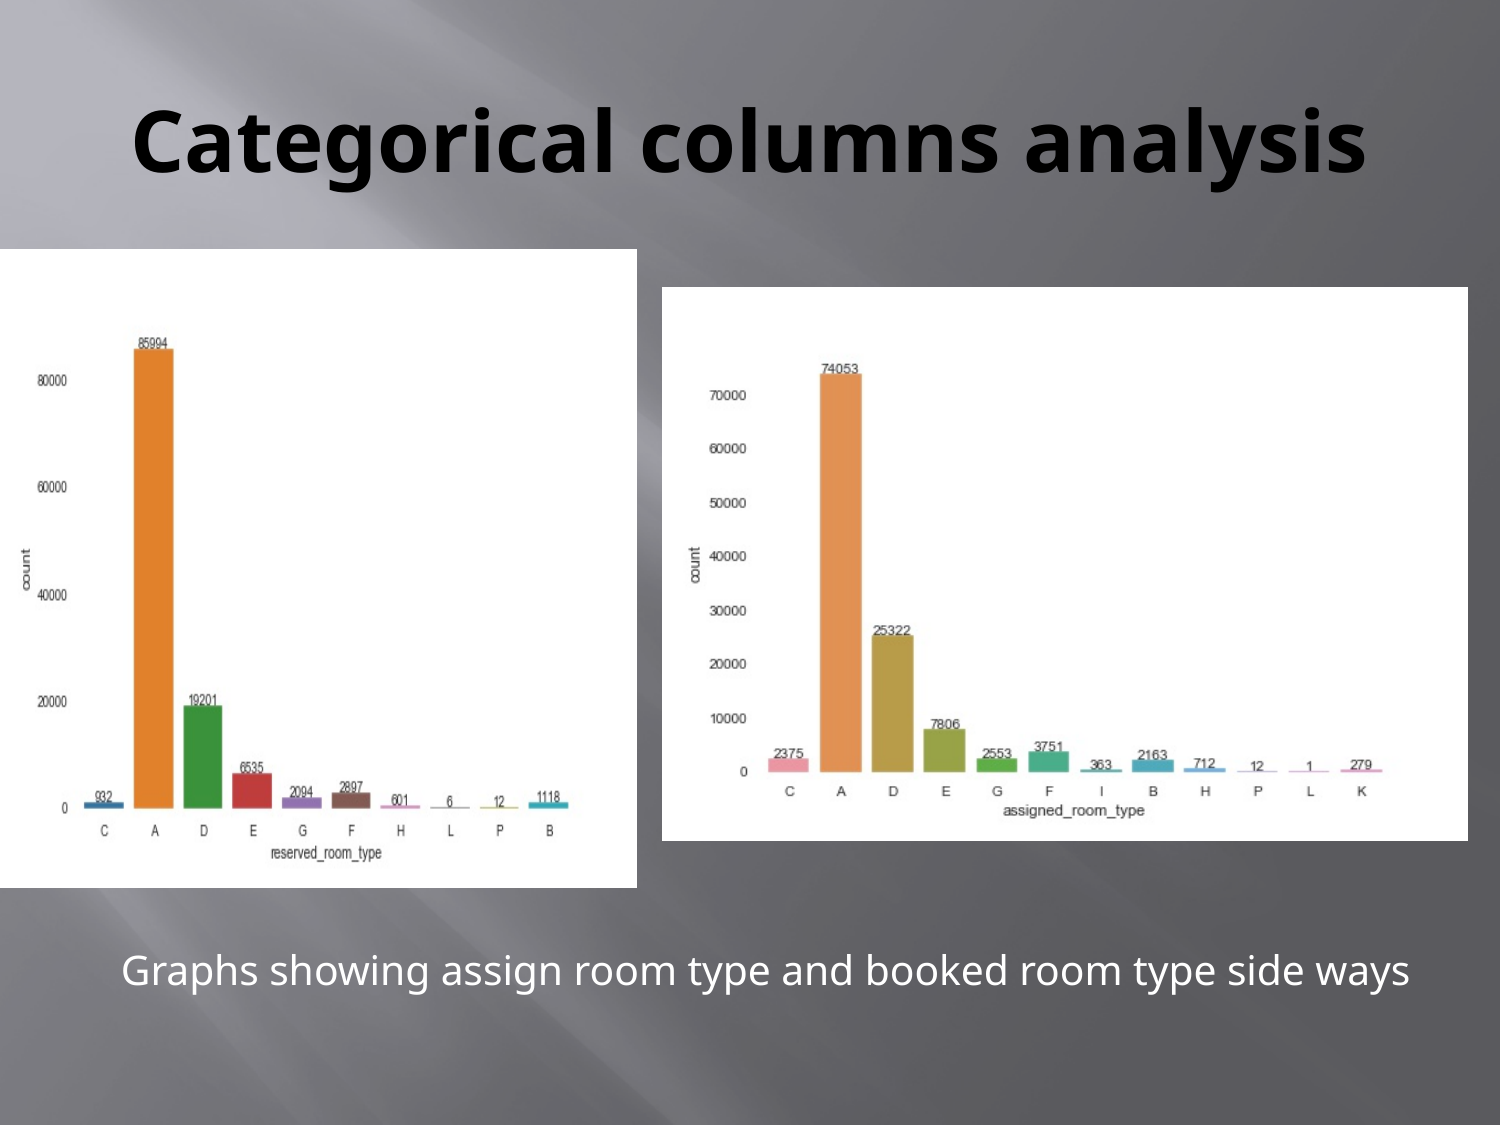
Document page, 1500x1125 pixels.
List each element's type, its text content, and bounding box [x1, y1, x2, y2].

title Categorical columns analysis [75, 45, 1425, 233]
picture [0, 249, 637, 888]
list Graphs showing assign room type and booked room type side ways [87, 937, 1438, 1050]
picture [662, 287, 1468, 842]
